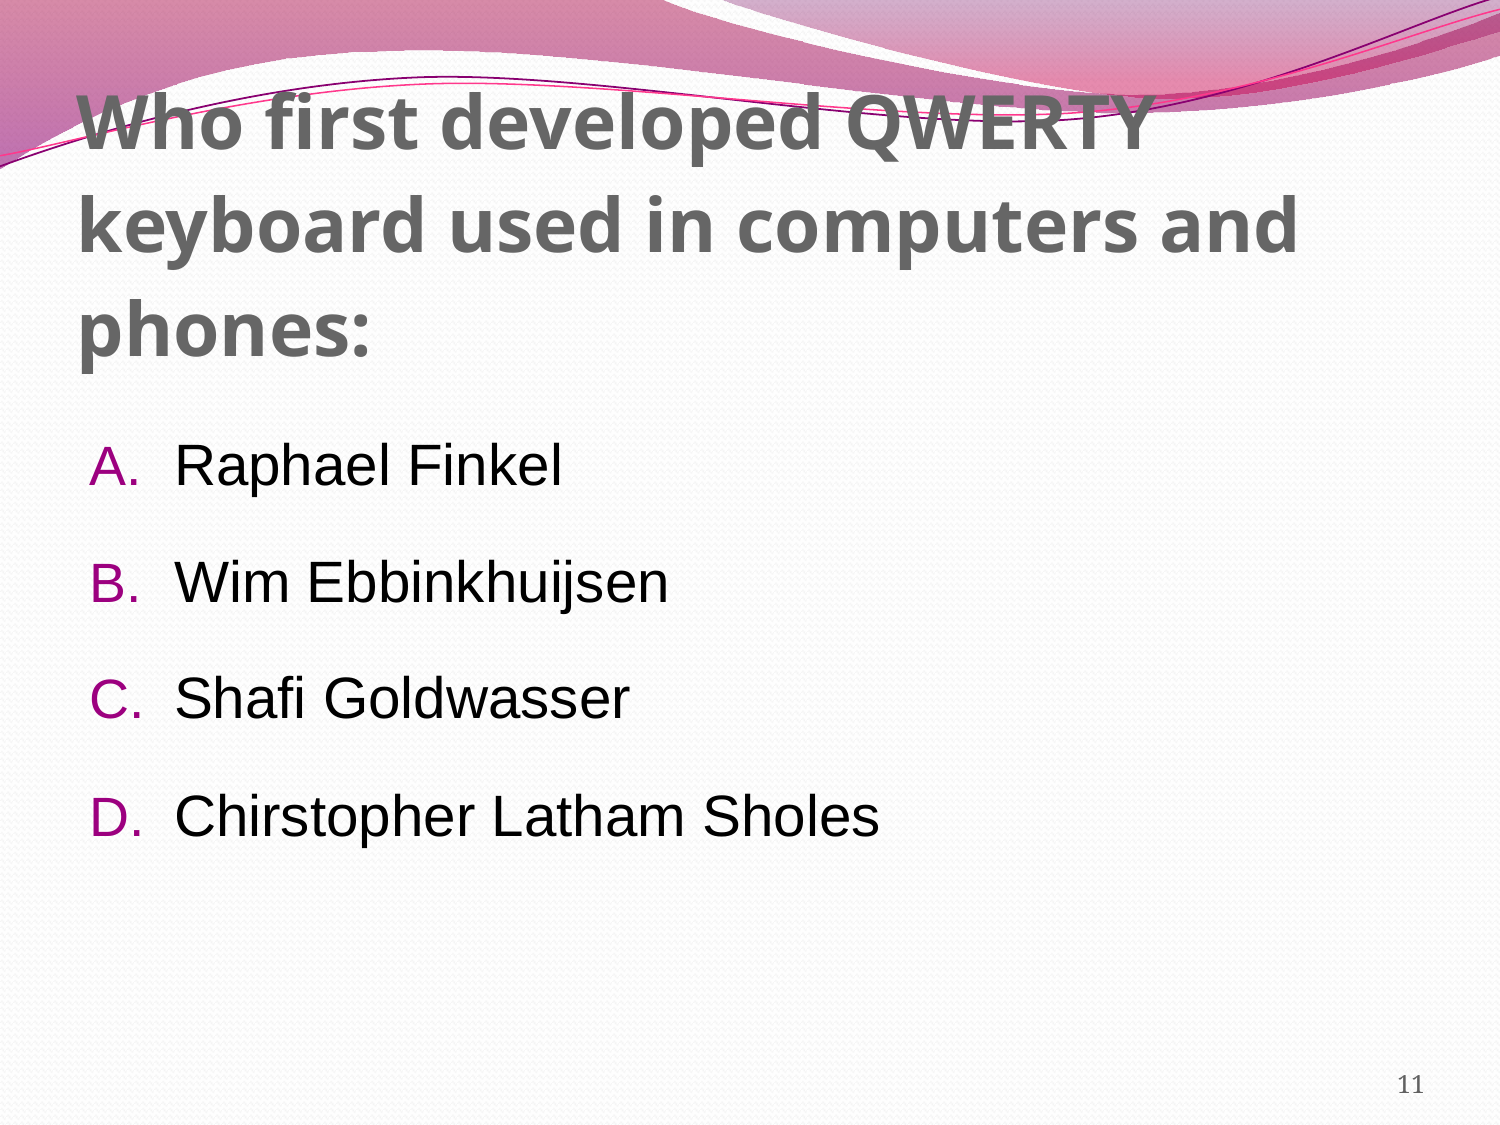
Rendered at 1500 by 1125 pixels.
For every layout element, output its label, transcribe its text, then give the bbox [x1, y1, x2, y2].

list Raphael Finkel Wim Ebbinkhuijsen Shafi Goldwasser Chirstopher Latham Sholes [75, 408, 1425, 1005]
slide_number 11 [1299, 1042, 1425, 1103]
title Who first developed QWERTY keyboard used in computers and phones: [76, 78, 1461, 372]
